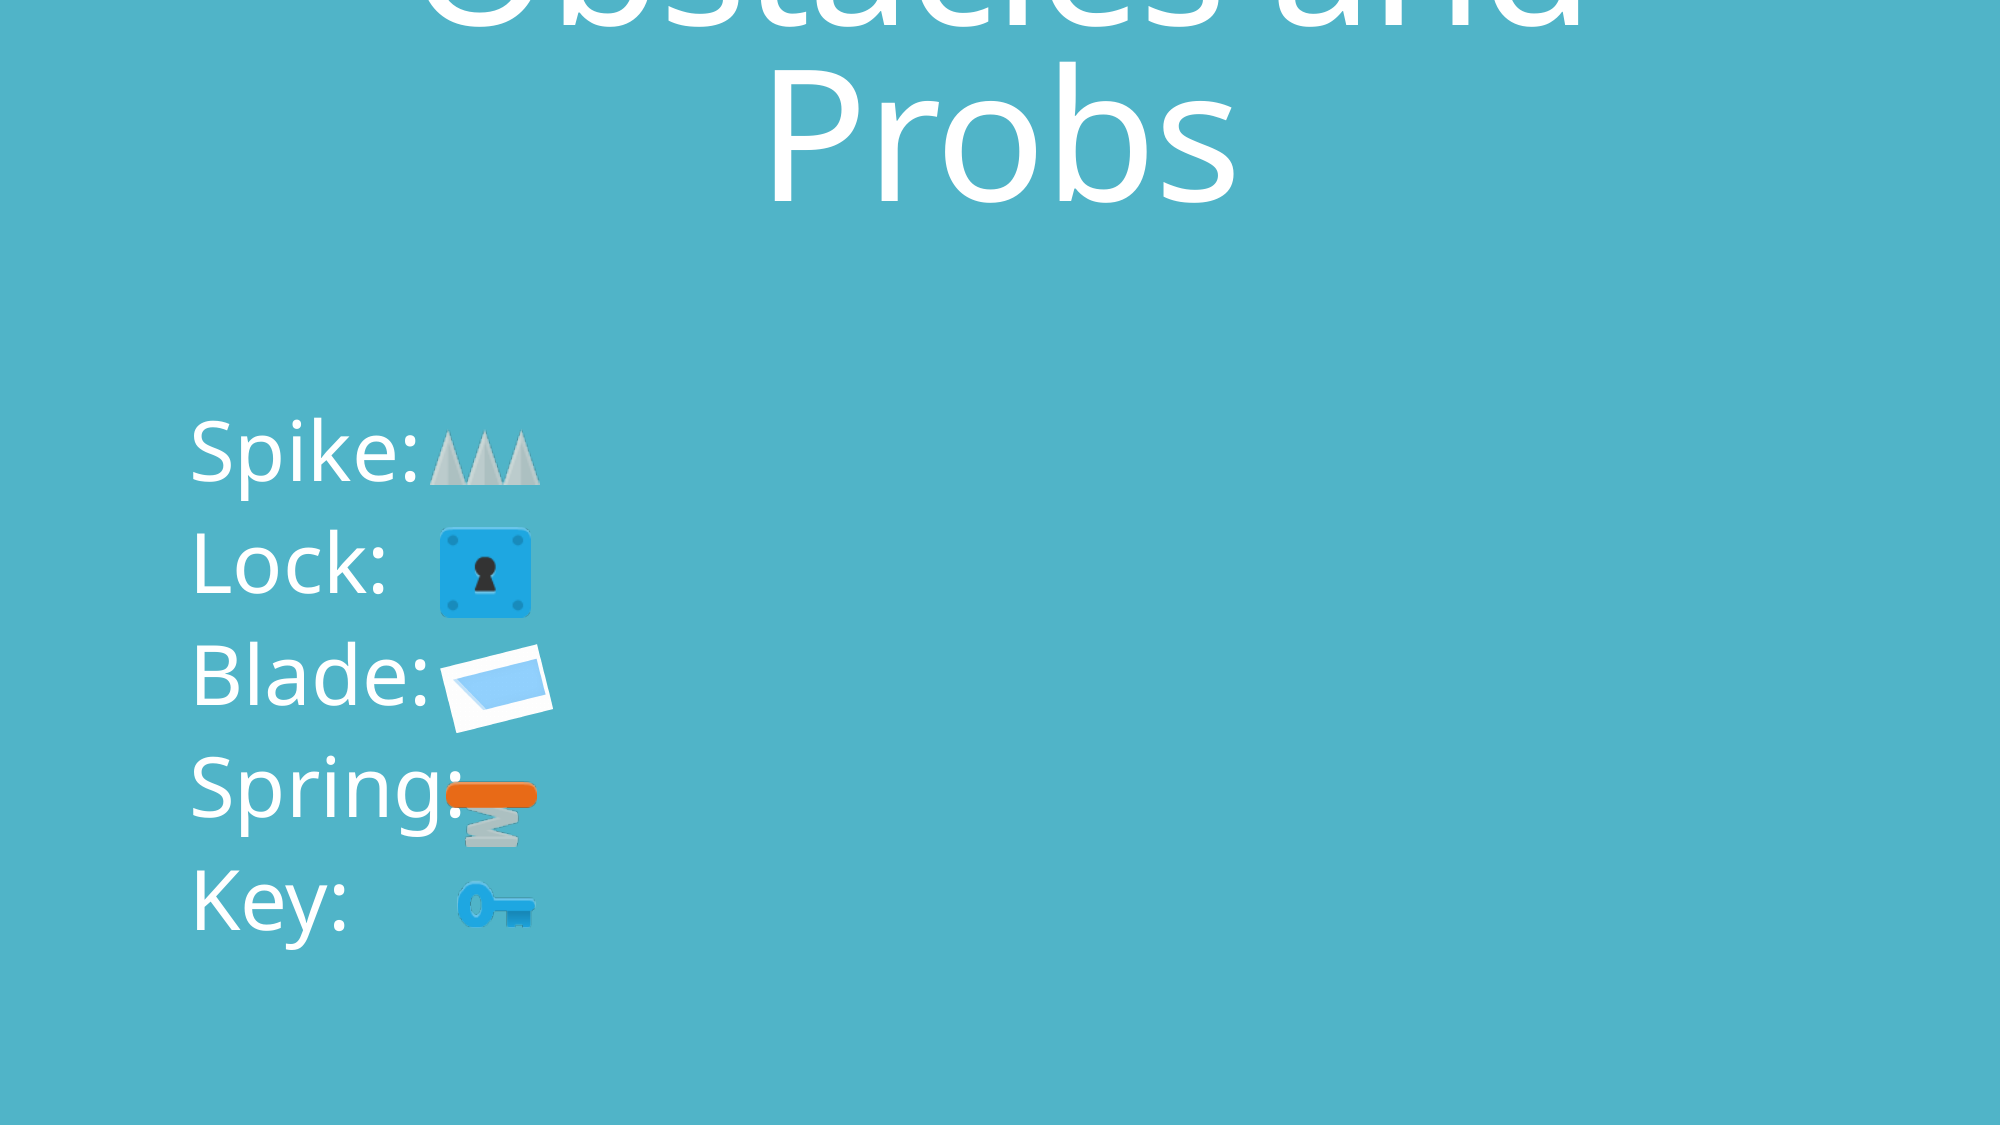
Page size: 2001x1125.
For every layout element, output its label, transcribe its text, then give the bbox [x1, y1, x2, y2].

subtitle Spike: Lock: Blade: Spring: Key: [174, 406, 1909, 986]
picture [430, 374, 541, 485]
title Obstacles and Probs [132, 82, 1868, 244]
picture [451, 863, 542, 955]
picture [441, 639, 553, 739]
picture [440, 526, 531, 618]
picture [445, 755, 537, 847]
